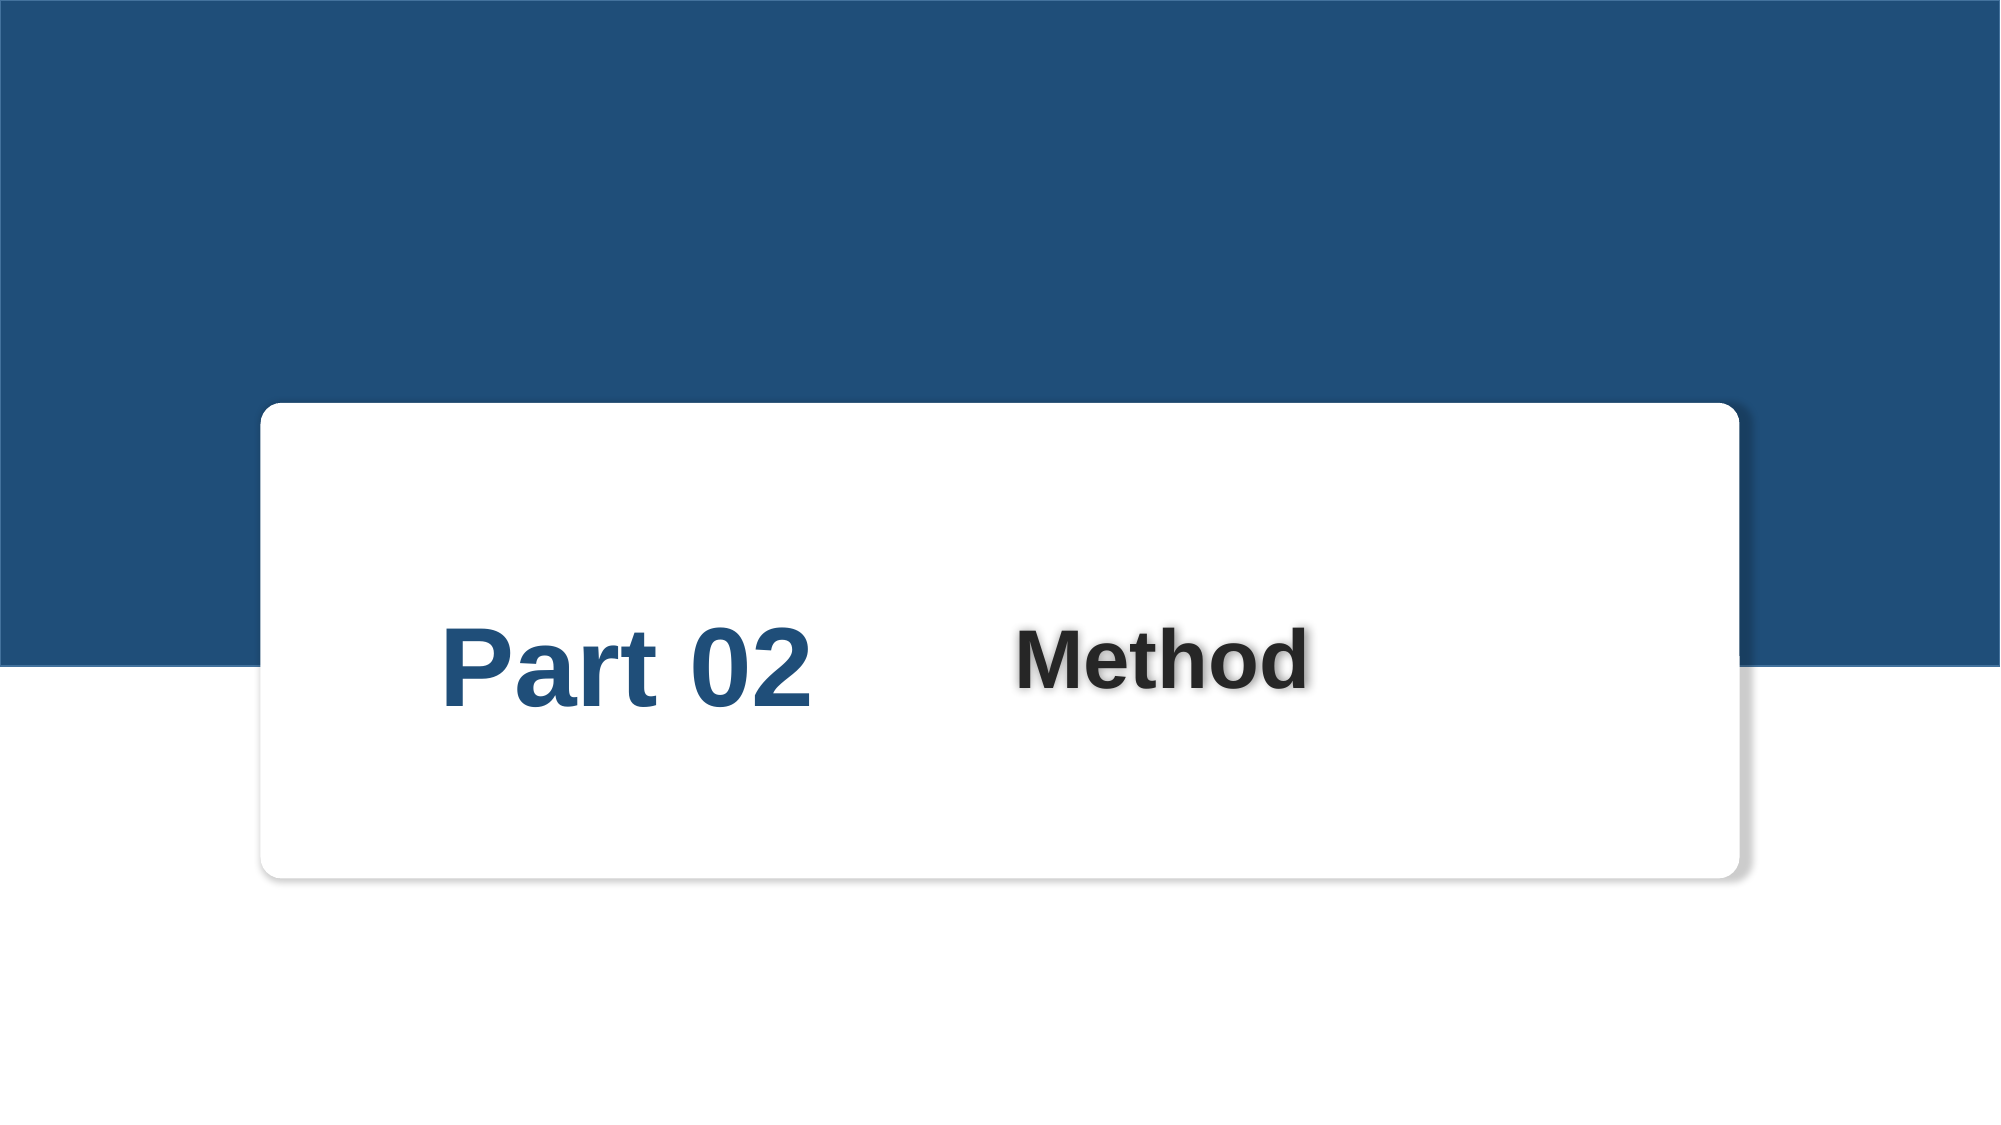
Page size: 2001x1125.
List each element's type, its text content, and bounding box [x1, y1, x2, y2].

text_box Method [999, 577, 1639, 704]
text_box [259, 401, 1741, 880]
text_box Part 02 [394, 559, 859, 722]
text_box [0, 0, 2000, 667]
